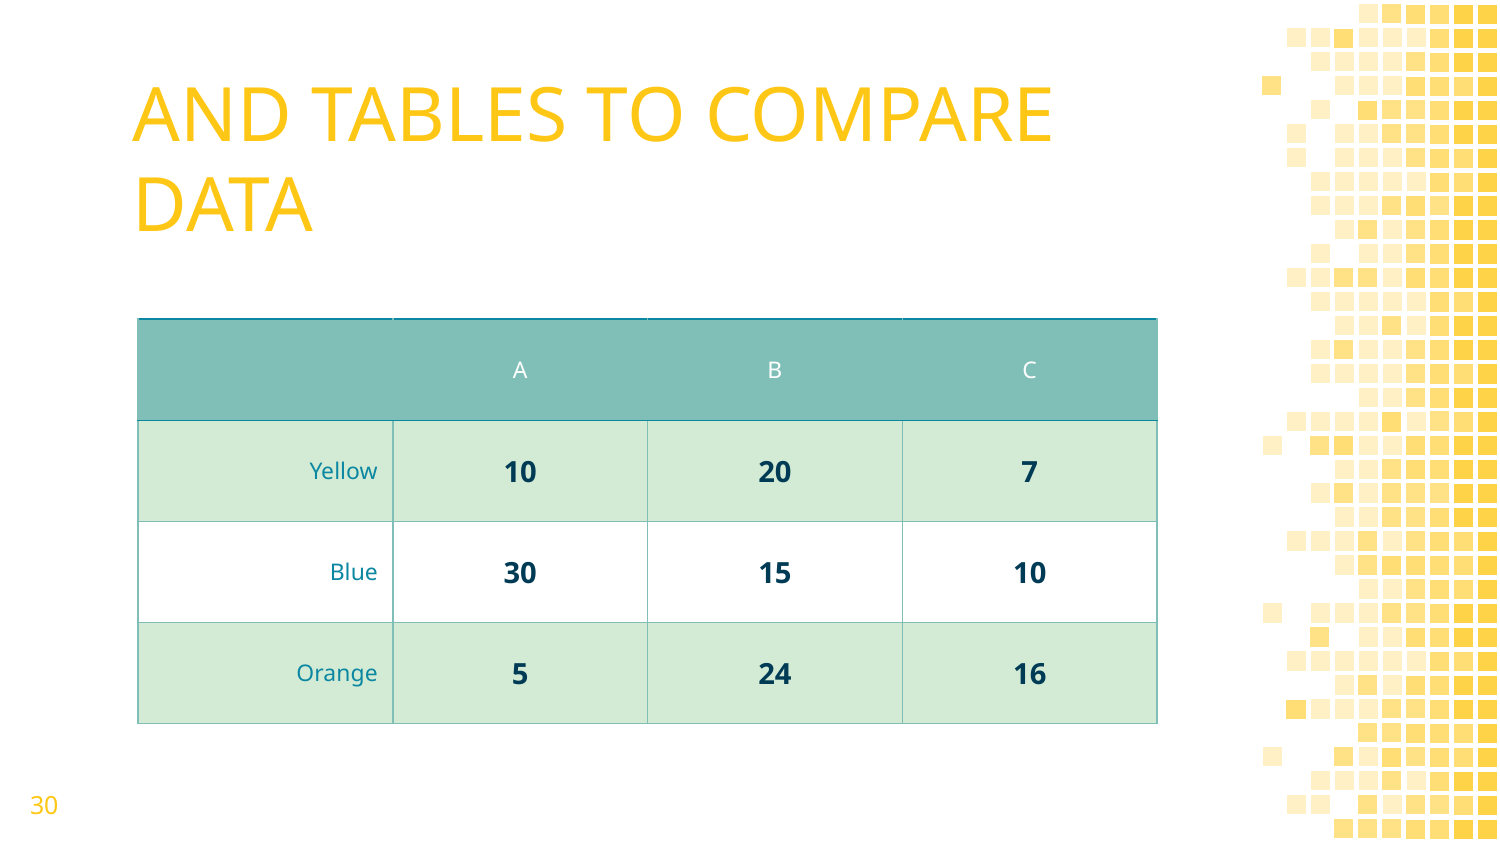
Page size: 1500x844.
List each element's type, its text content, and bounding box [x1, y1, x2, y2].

table_cell 5 [394, 623, 647, 723]
table_header C [903, 320, 1156, 420]
table_cell 30 [394, 522, 647, 622]
table_header A [394, 320, 647, 420]
title AND TABLES TO COMPARE DATA [117, 121, 1227, 262]
table_cell 20 [648, 421, 902, 521]
table_cell Yellow [139, 421, 392, 521]
table_cell 24 [648, 623, 902, 723]
table_cell 7 [903, 421, 1156, 521]
table_cell 15 [648, 522, 902, 622]
table_cell 16 [903, 623, 1156, 723]
slide_number 30 [15, 774, 105, 839]
table_cell 10 [903, 522, 1156, 622]
table_header B [648, 320, 902, 420]
table_cell 10 [394, 421, 647, 521]
table_cell Blue [139, 522, 392, 622]
table_header [139, 320, 392, 420]
table_cell Orange [139, 623, 392, 723]
